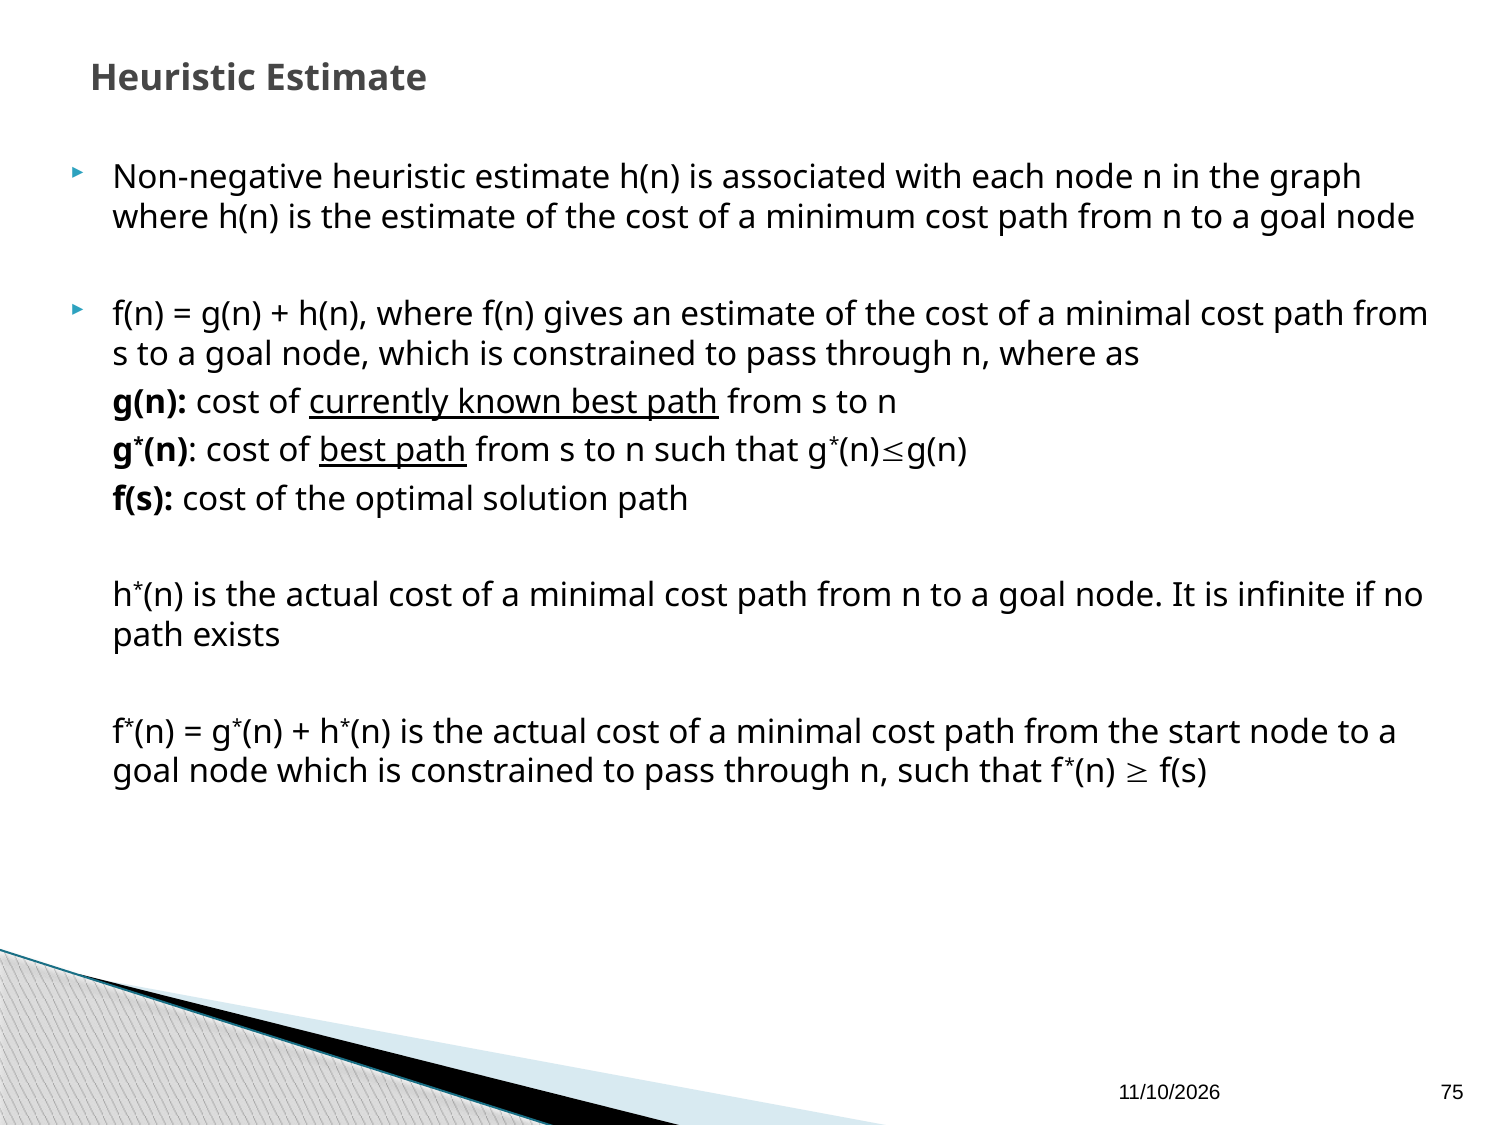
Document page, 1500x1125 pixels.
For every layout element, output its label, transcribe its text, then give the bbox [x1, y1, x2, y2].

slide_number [1103, 1051, 1418, 1112]
slide_number 75 [1418, 1051, 1479, 1112]
list Non-negative heuristic estimate h(n) is associated with each node n in the graph where h(n) is the estimate of the cost of a minimum cost path from n to a goal node f(n) = g(n) + h(n), where f(n) gives an estimate of the cost of a minimal cost path from s to a goal node, which is constrained to pass through n, where as g(n): cost of currently known best path from s to n g*(n): cost of best path from s to n such that g*(n)g(n) f(s): cost of the optimal solution path h*(n) is the actual cost of a minimal cost path from n to a goal node. It is infinite if no path exists f*(n) = g*(n) + h*(n) is the actual cost of a minimal cost path from the start node to a goal node which is constrained to pass through n, such that f*(n)  f(s) [37, 99, 1451, 913]
title Heuristic Estimate [75, 45, 1425, 150]
